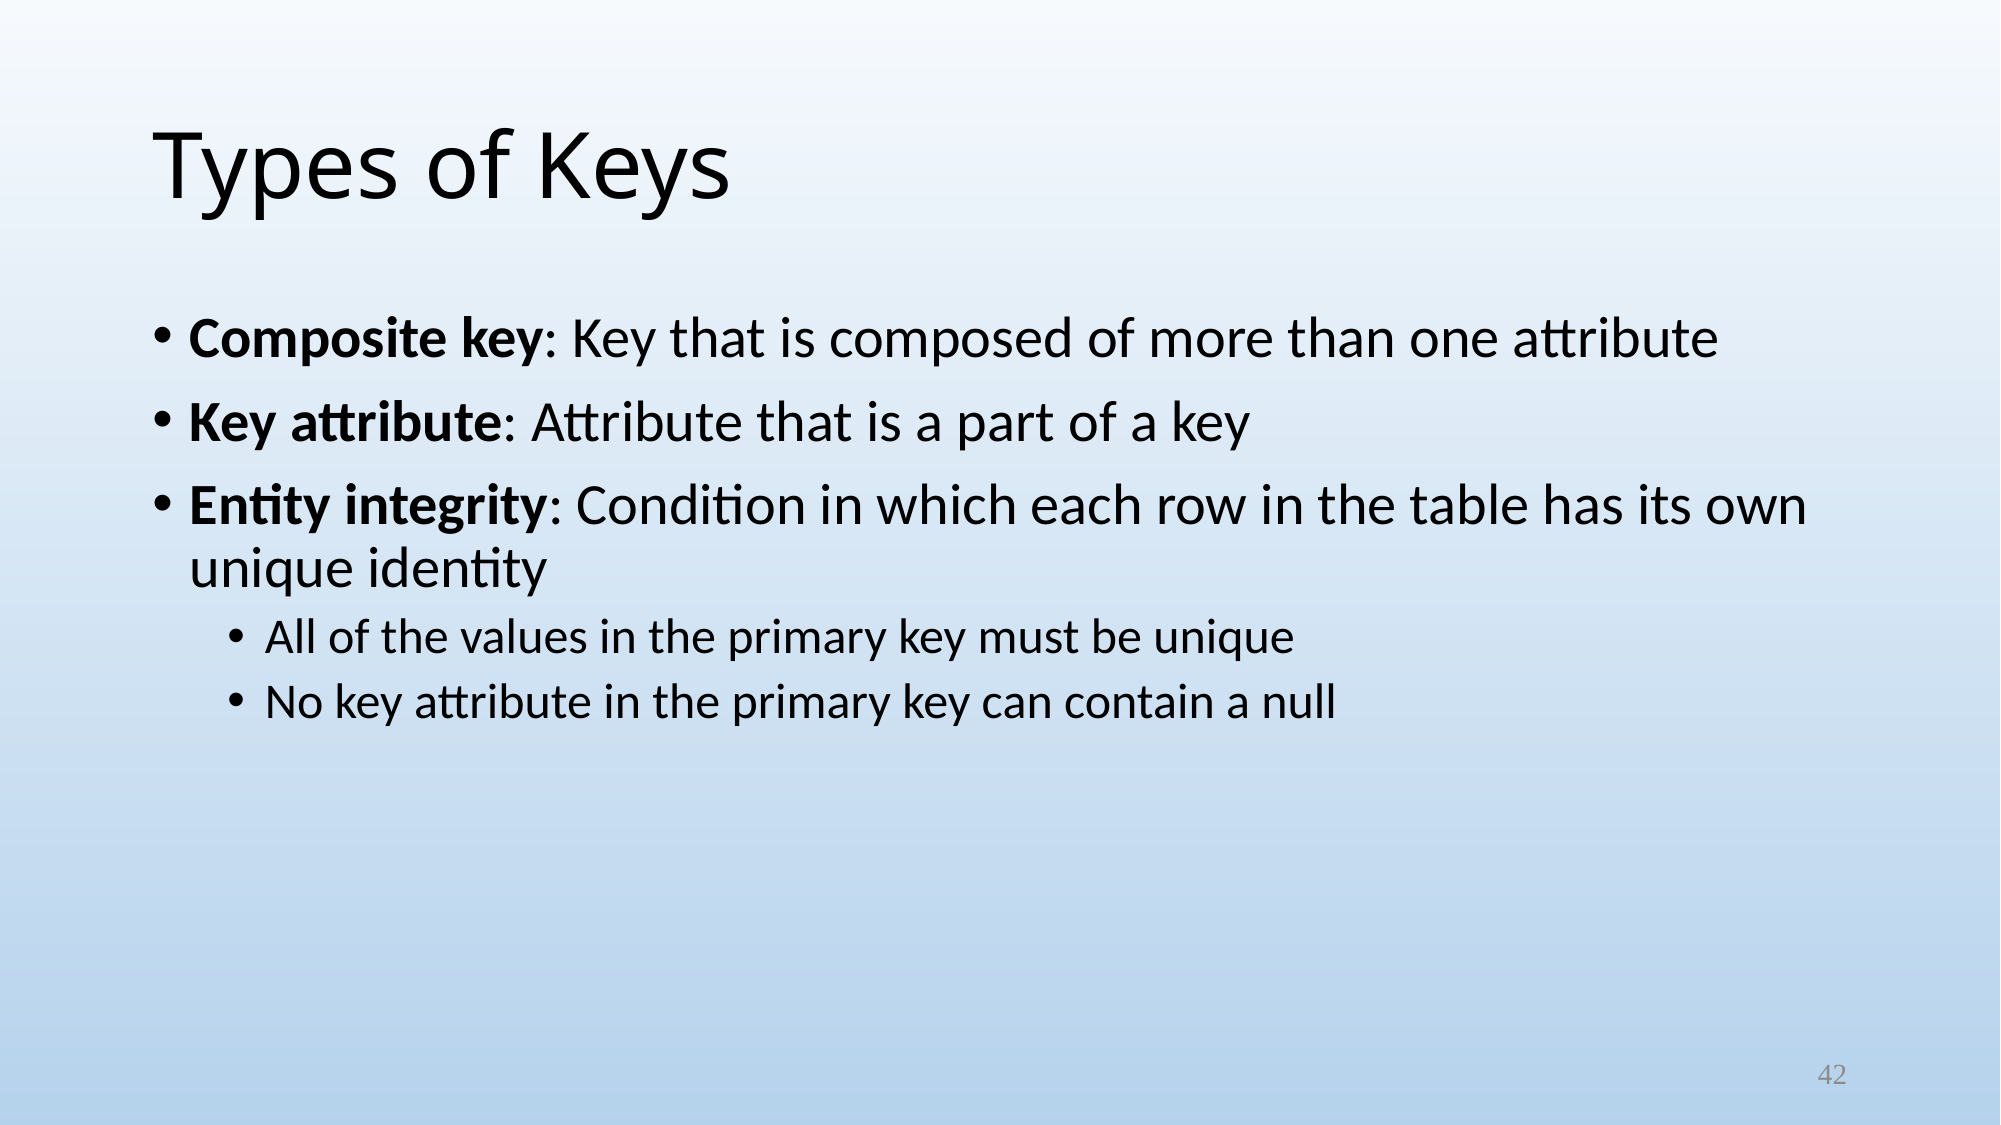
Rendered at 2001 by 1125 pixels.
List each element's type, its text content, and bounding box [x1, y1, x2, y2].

title Types of Keys [137, 59, 1863, 278]
slide_number 42 [1412, 1042, 1863, 1103]
list Composite key: Key that is composed of more than one attribute Key attribute: Attribute that is a part of a key Entity integrity: Condition in which each row in the table has its own unique identity All of the values in the primary key must be unique No key attribute in the primary key can contain a null [137, 299, 1863, 1014]
